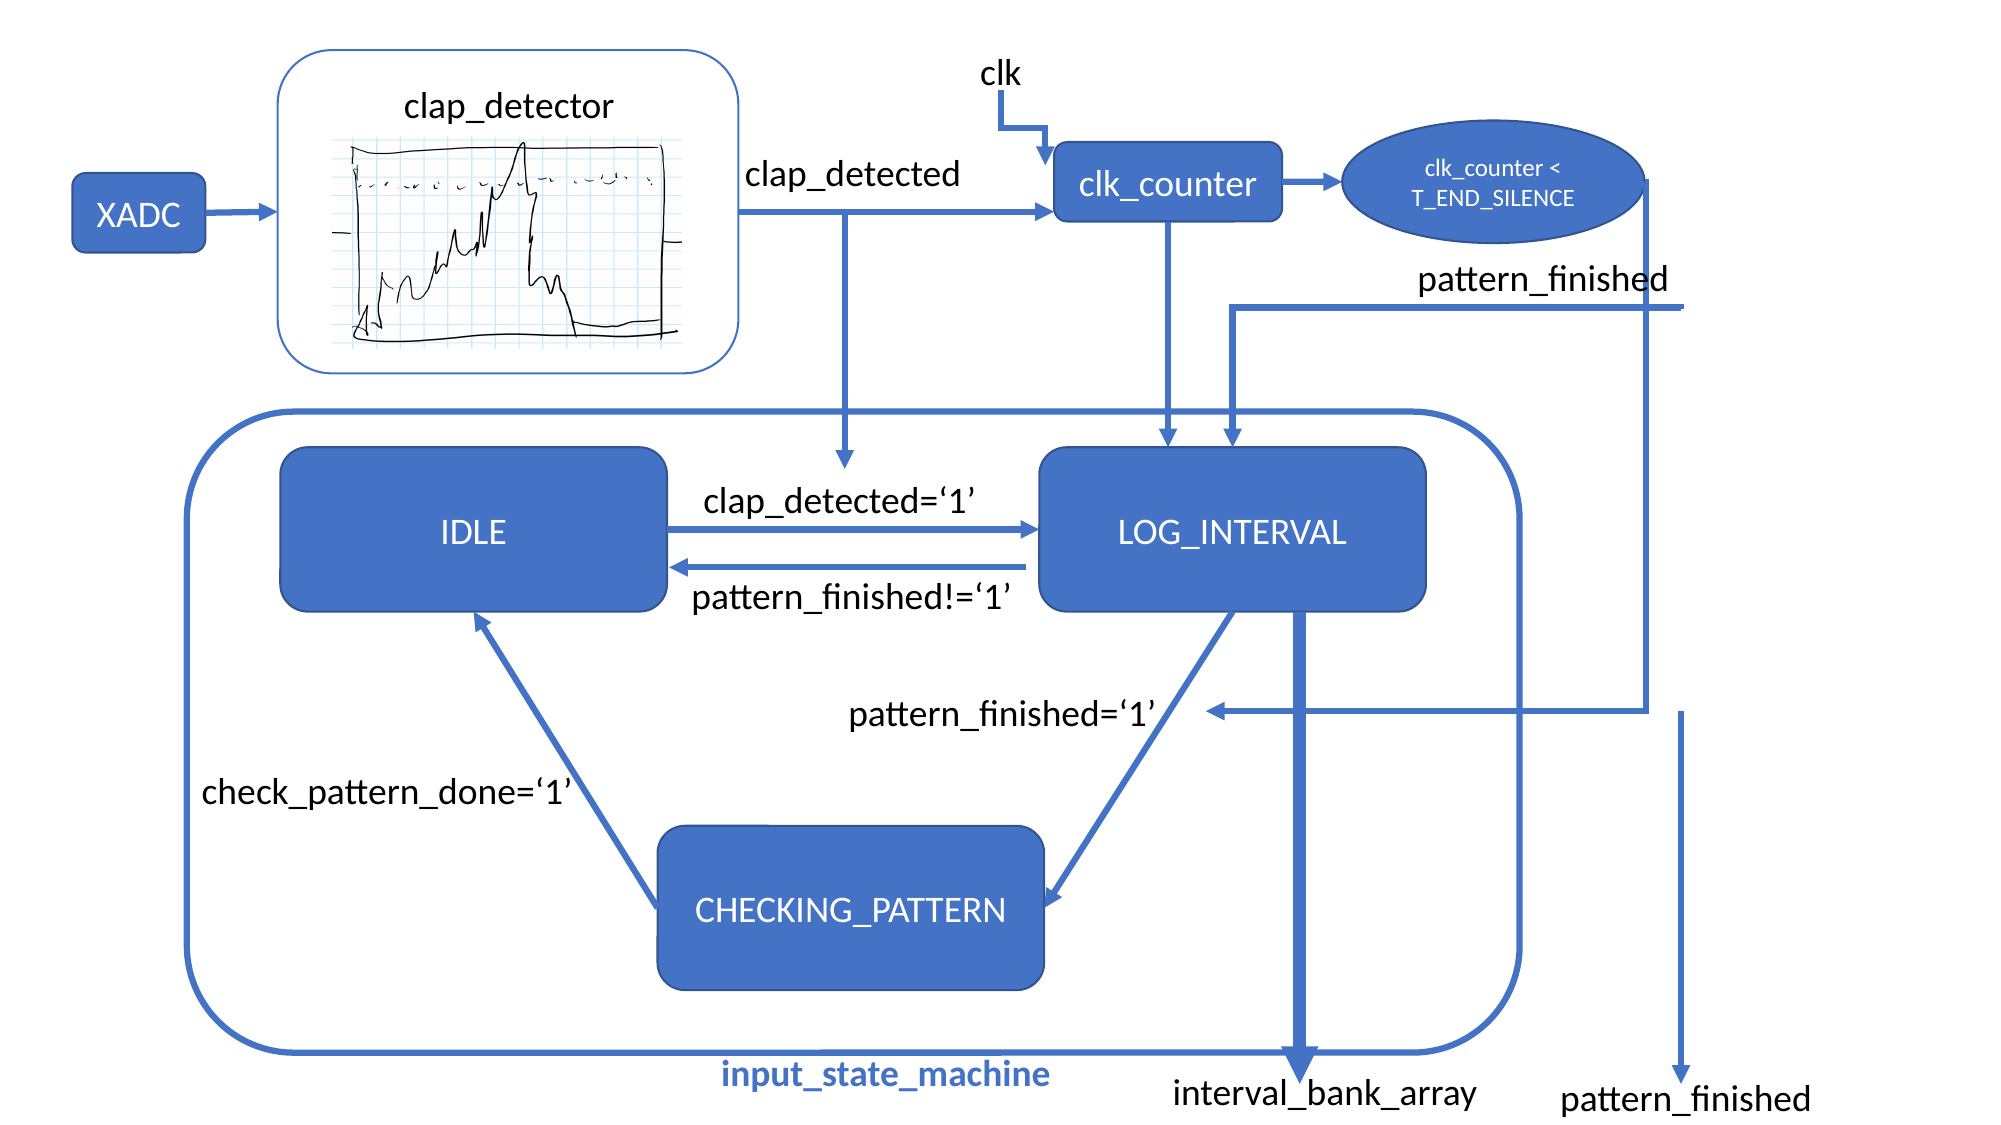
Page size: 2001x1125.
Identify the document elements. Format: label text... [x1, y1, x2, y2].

text_box interval_bank_array [1158, 1060, 1494, 1121]
text_box clk_counter [1053, 140, 1284, 223]
text_box LOG_INTERVAL [1038, 446, 1205, 611]
text_box pattern_finished!=‘1’ [676, 565, 1049, 625]
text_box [1232, 307, 1681, 448]
text_box input_state_machine [706, 1041, 1070, 1102]
picture [332, 137, 682, 349]
text_box pattern_finished [1545, 1066, 1828, 1125]
text_box clap_detector [389, 73, 630, 134]
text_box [985, 105, 1061, 150]
text_box IDLE [279, 446, 669, 613]
text_box [276, 49, 740, 375]
text_box clk [965, 40, 1037, 101]
text_box pattern_finished=‘1’ [833, 681, 1044, 741]
text_box XADC [71, 171, 207, 254]
text_box clap_detected=‘1’ [688, 468, 1001, 529]
text_box clk_counter < T_END_SILENCE [1341, 119, 1646, 181]
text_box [1205, 181, 1645, 712]
text_box [1306, 714, 1521, 1054]
text_box check_pattern_done=‘1’ [186, 759, 473, 820]
text_box CHECKING_PATTERN [656, 824, 1046, 992]
text_box pattern_finished [1645, 246, 1685, 307]
text_box [185, 410, 1293, 1054]
text_box clap_detected [730, 142, 977, 202]
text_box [738, 211, 845, 469]
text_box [473, 611, 658, 909]
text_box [1044, 611, 1233, 909]
